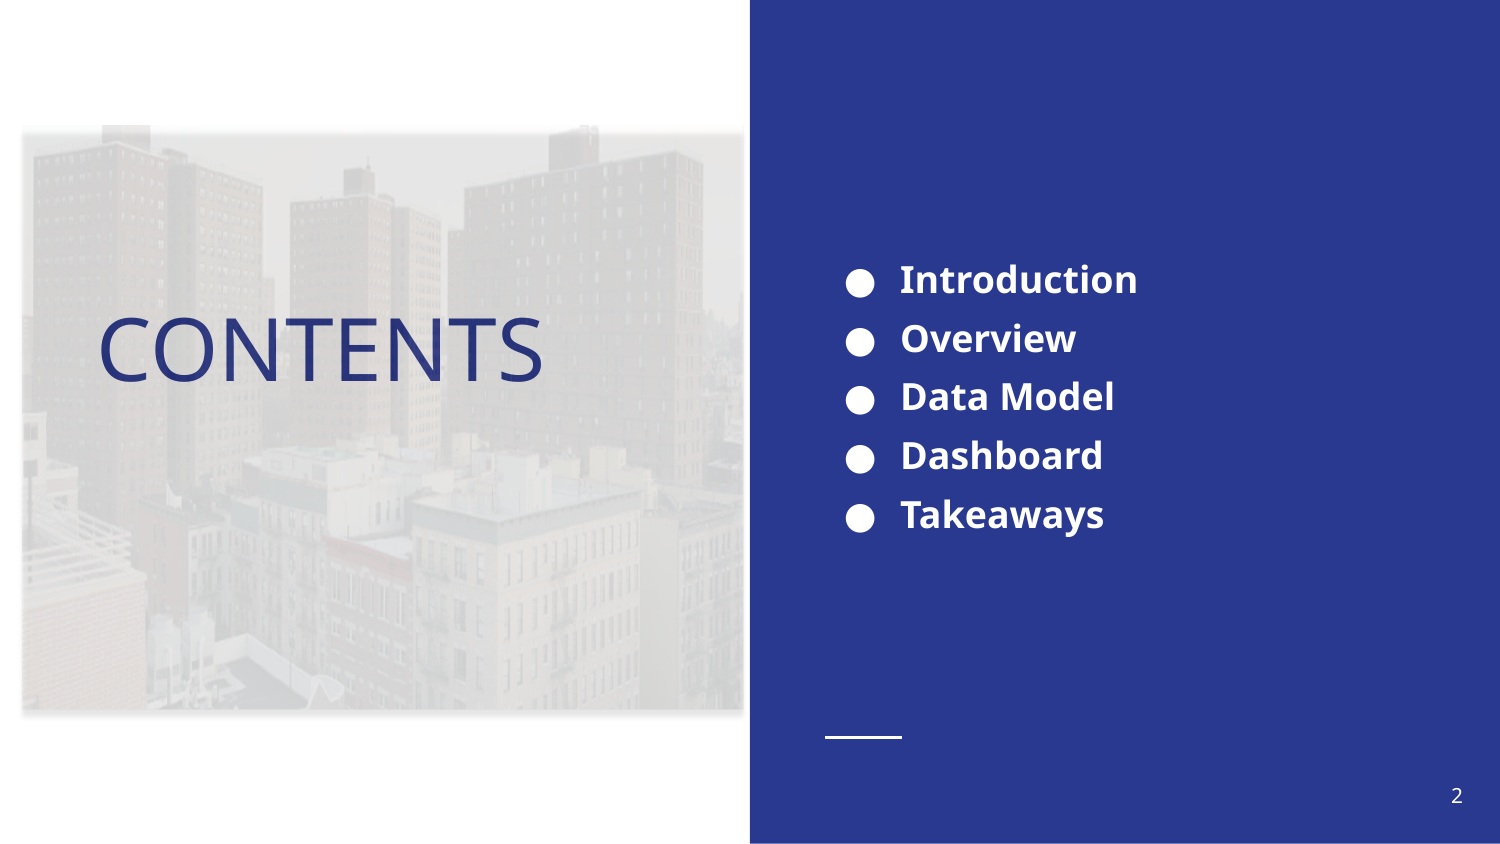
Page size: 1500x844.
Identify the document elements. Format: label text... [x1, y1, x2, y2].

picture [15, 124, 751, 726]
list Introduction Overview Data Model Dashboard Takeaways [810, 118, 1440, 725]
slide_number ‹#› [1387, 762, 1478, 828]
